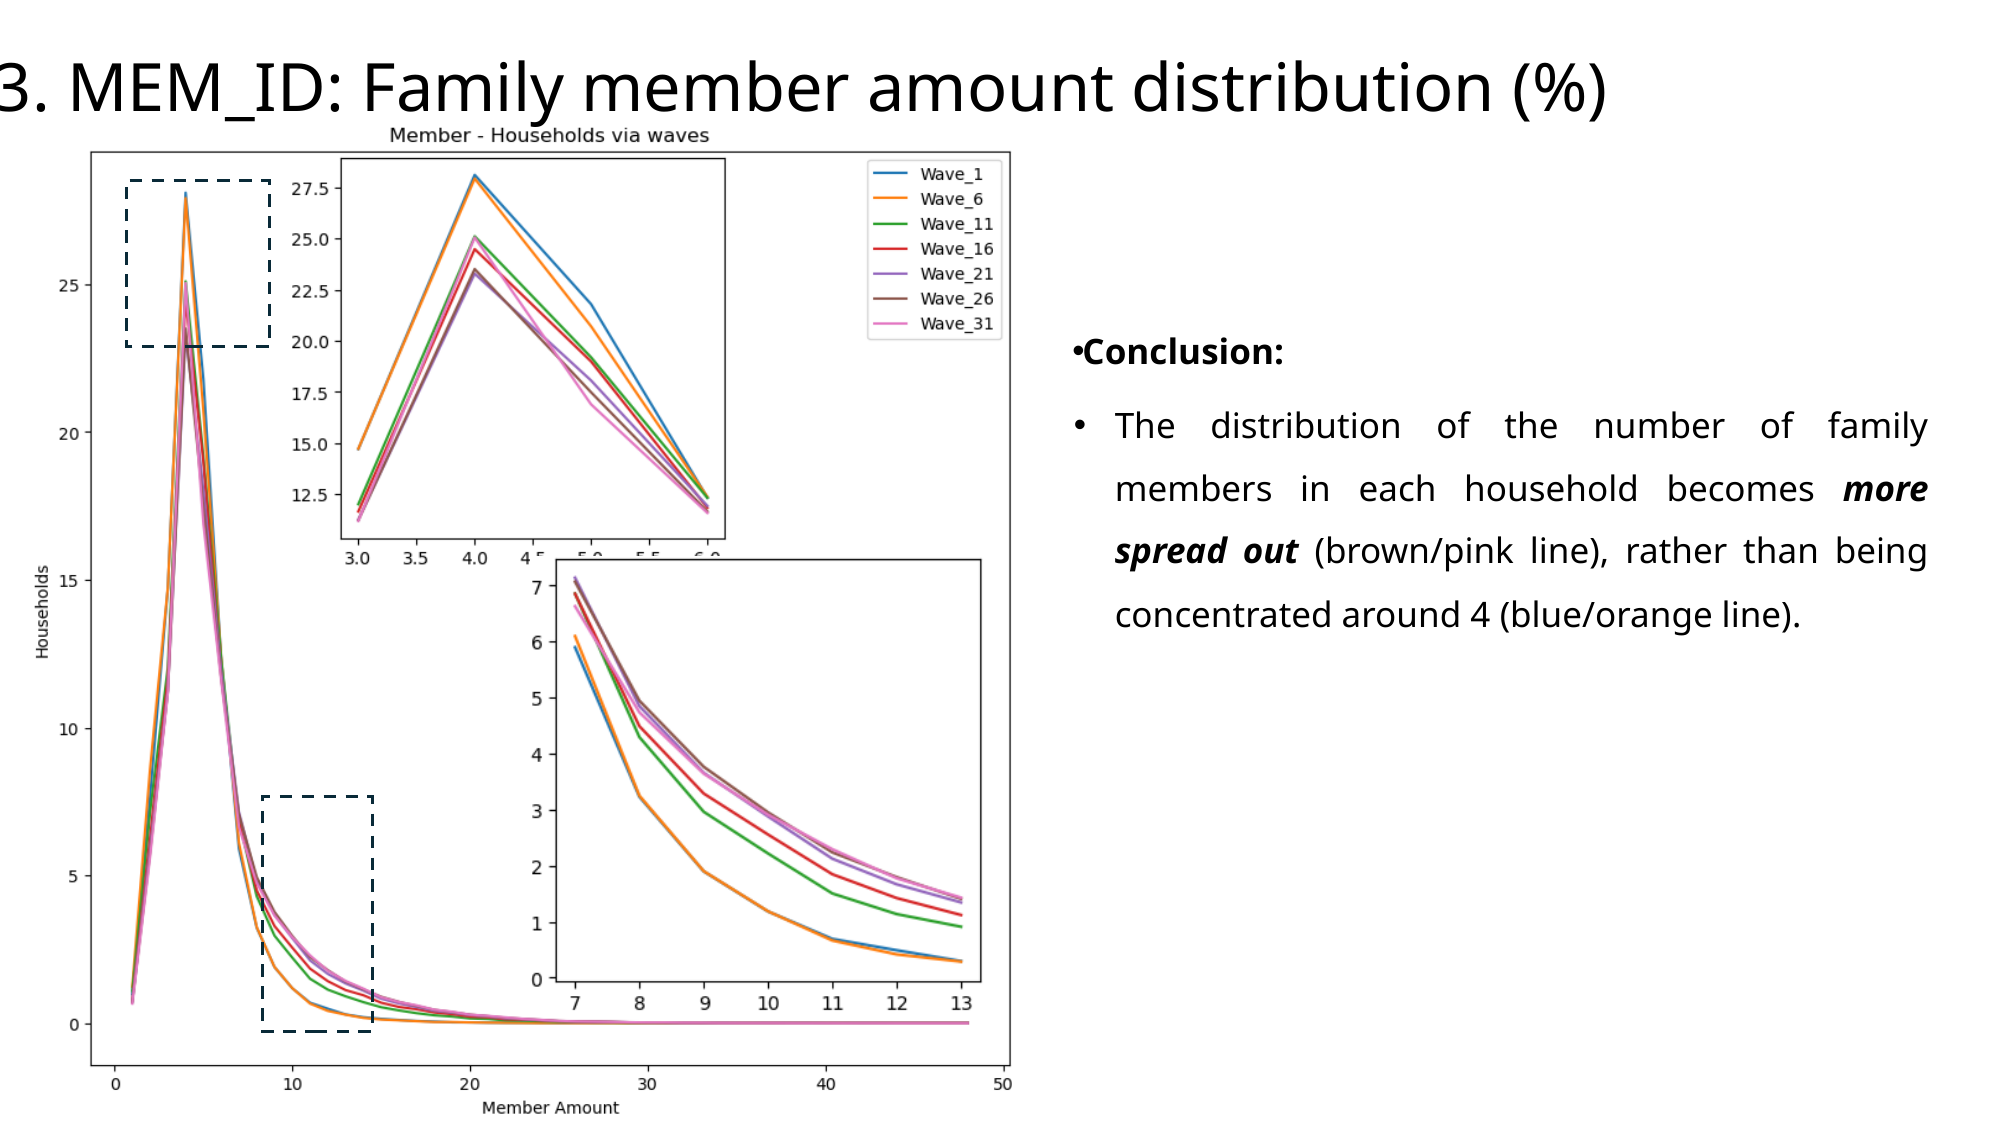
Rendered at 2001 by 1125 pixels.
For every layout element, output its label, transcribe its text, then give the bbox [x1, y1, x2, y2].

text_box Conclusion: The distribution of the number of family members in each household becomes more spread out (brown/pink line), rather than being concentrated around 4 (blue/orange line). [1057, 301, 1944, 689]
picture [22, 116, 1025, 1125]
text_box 3. MEM_ID: Family member amount distribution (%) [0, 37, 1625, 133]
